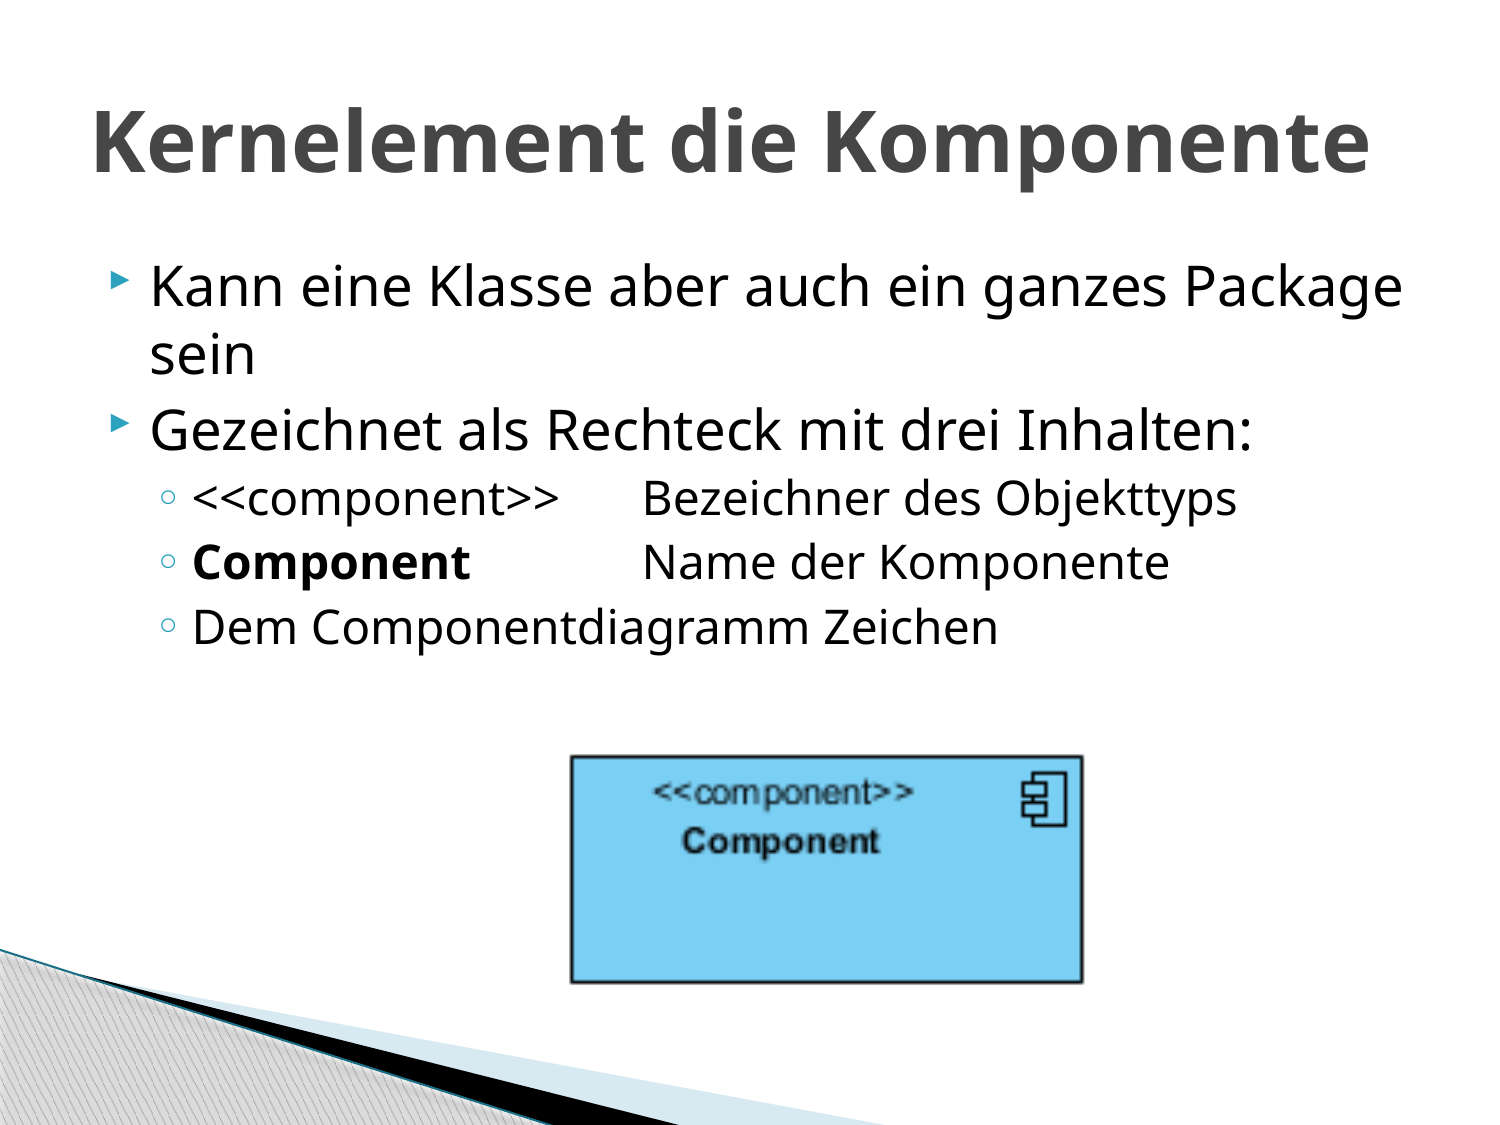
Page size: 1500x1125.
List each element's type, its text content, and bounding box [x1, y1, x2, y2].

title Kernelement die Komponente [75, 45, 1425, 233]
picture [548, 739, 1100, 1000]
list Kann eine Klasse aber auch ein ganzes Package sein Gezeichnet als Rechteck mit drei Inhalten: <<component>> Bezeichner des Objekttyps Component Name der Komponente Dem Componentdiagramm Zeichen [75, 243, 1425, 986]
